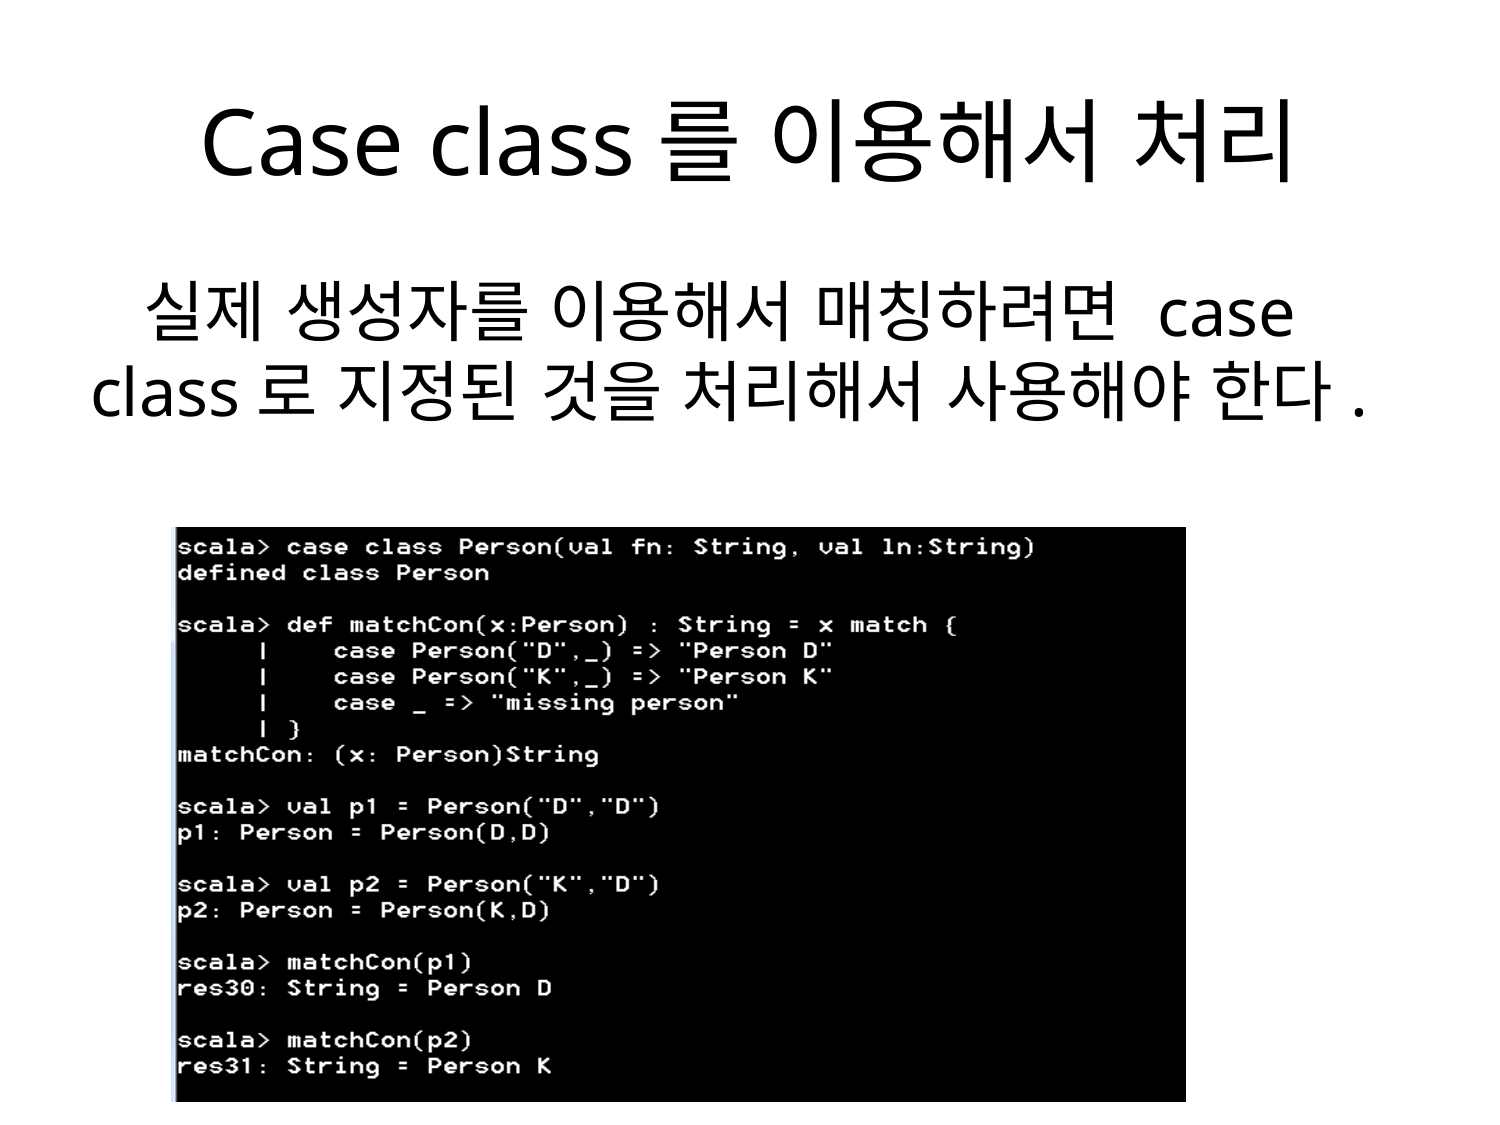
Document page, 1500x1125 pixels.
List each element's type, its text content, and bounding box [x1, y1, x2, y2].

title Case class를 이용해서 처리 [75, 45, 1425, 233]
picture [170, 526, 1186, 1102]
list 실제 생성자를 이용해서 매칭하려면 case class로 지정된 것을 처리해서 사용해야 한다. [75, 262, 1400, 504]
